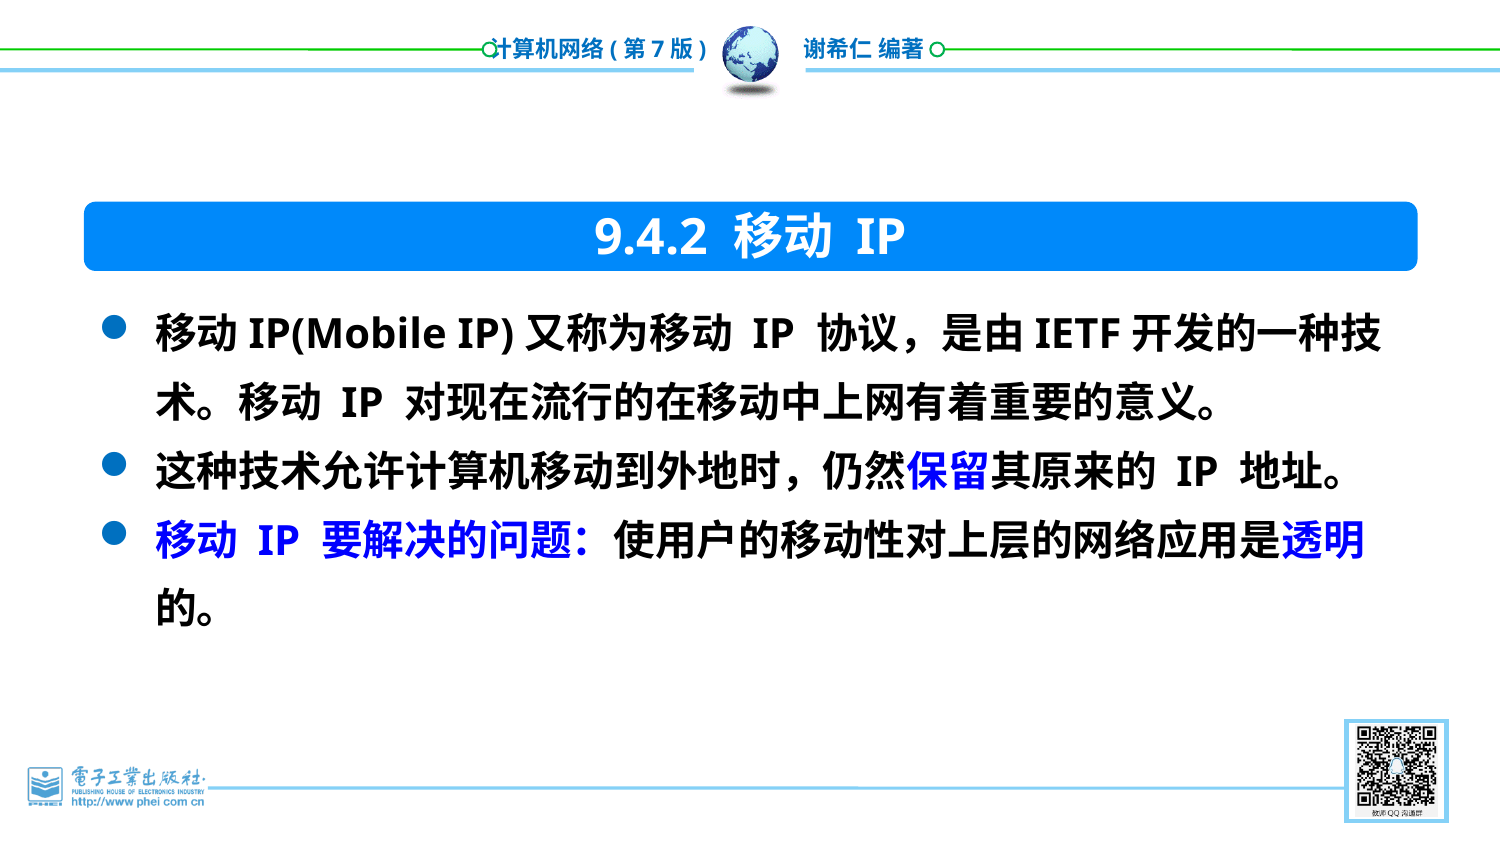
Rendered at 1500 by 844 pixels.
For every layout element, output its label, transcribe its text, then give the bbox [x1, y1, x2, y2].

picture [1355, 724, 1438, 817]
text_box 移动IP(Mobile IP)又称为移动 IP 协议，是由IETF开发的一种技术。移动 IP 对现在流行的在移动中上网有着重要的意义。 这种技术允许计算机移动到外地时，仍然保留其原来的 IP 地址。 移动 IP 要解决的问题：使用户的移动性对上层的网络应用是透明的。 [83, 281, 1450, 640]
text_box [83, 201, 579, 271]
text_box 9.4.2 移动 IP [579, 197, 923, 273]
picture [720, 24, 780, 100]
picture [23, 764, 208, 809]
text_box [923, 201, 1418, 271]
